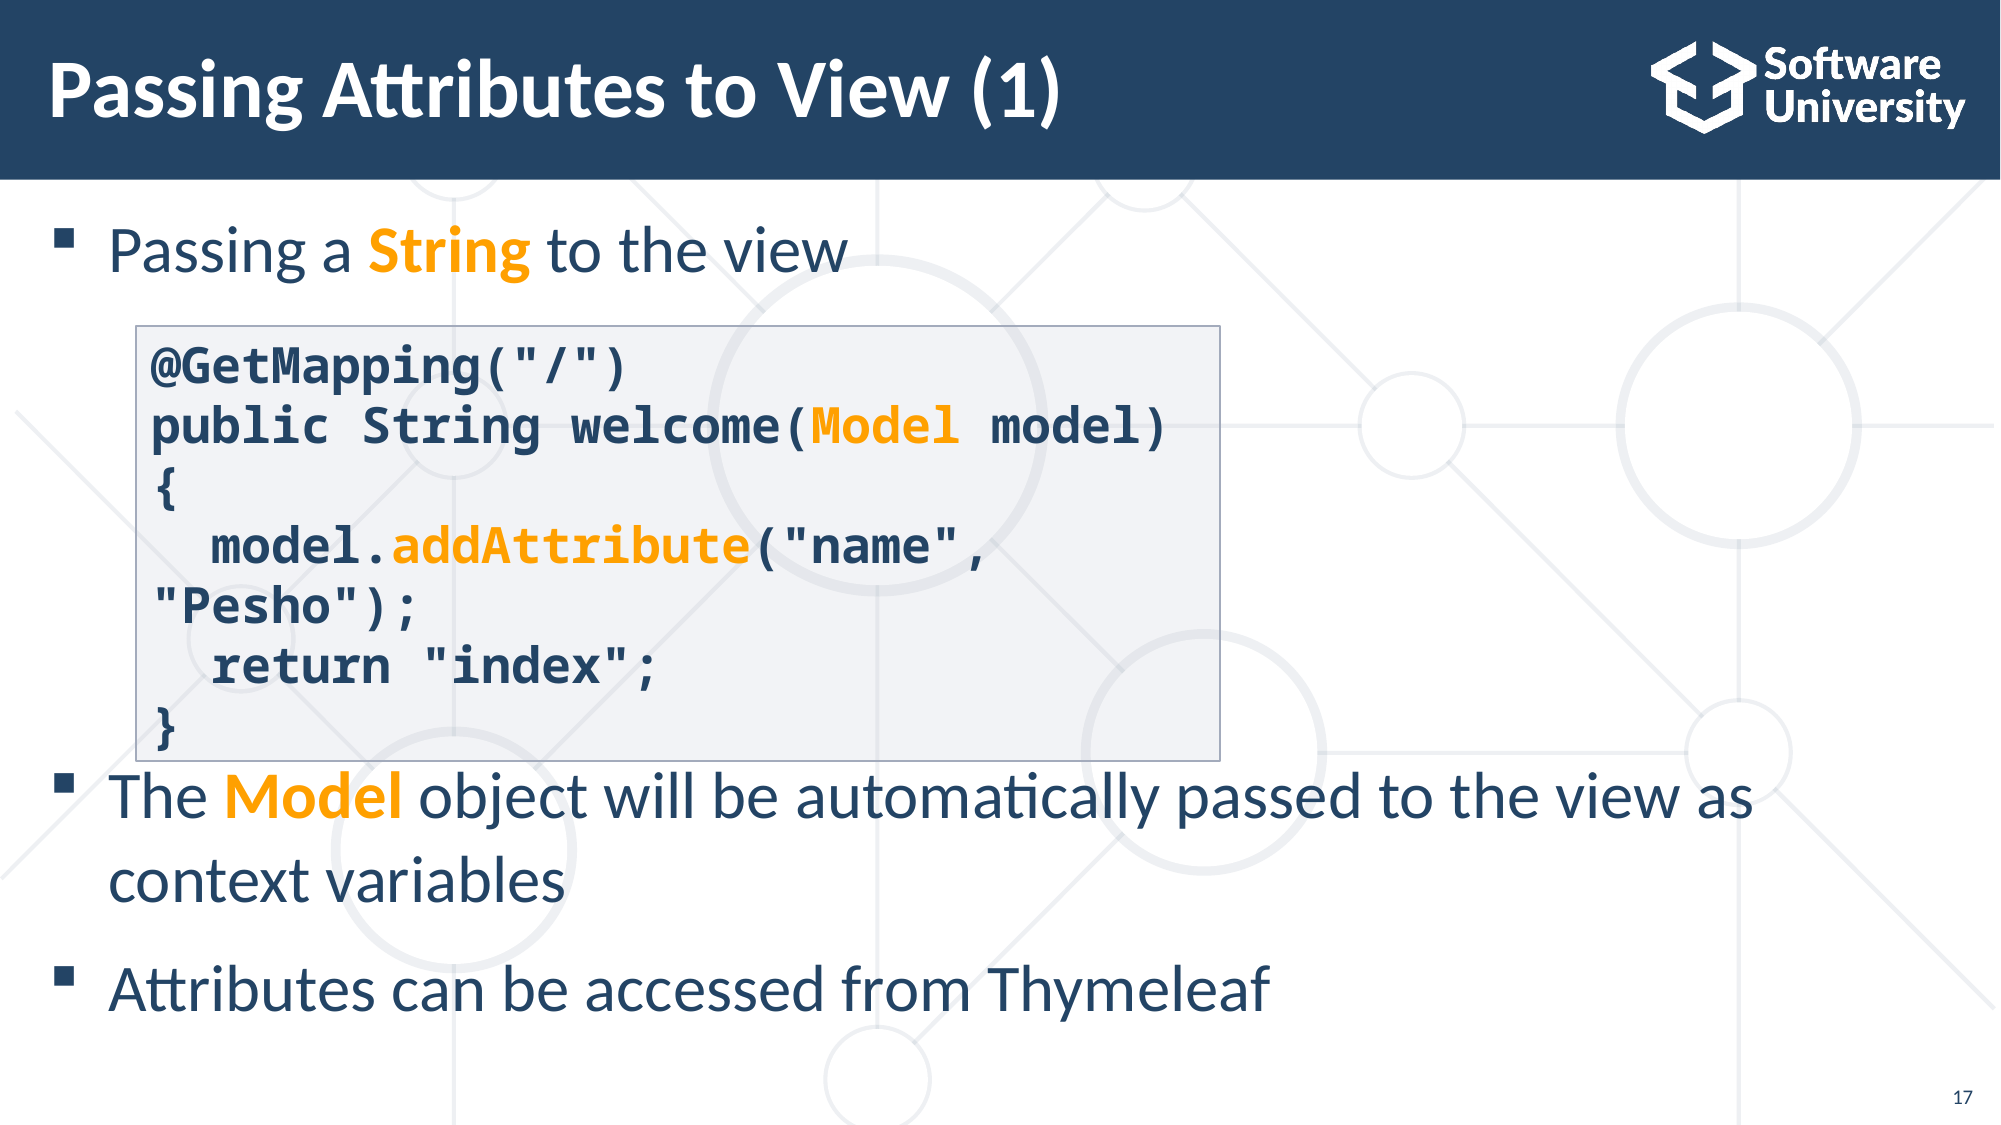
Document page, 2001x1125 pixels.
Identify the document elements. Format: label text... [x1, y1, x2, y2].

text_box @GetMapping("/") public String welcome(Model model) { model.addAttribute("name", "Pesho"); return "index"; } [136, 326, 1221, 761]
title Passing Attributes to View (1) [31, 11, 1625, 157]
list Passing a String to the view The Model object will be automatically passed to the view as context variables Attributes can be accessed from Thymeleaf [31, 196, 1879, 1050]
slide_number 17 [1927, 1067, 1989, 1117]
picture [1651, 41, 1966, 134]
